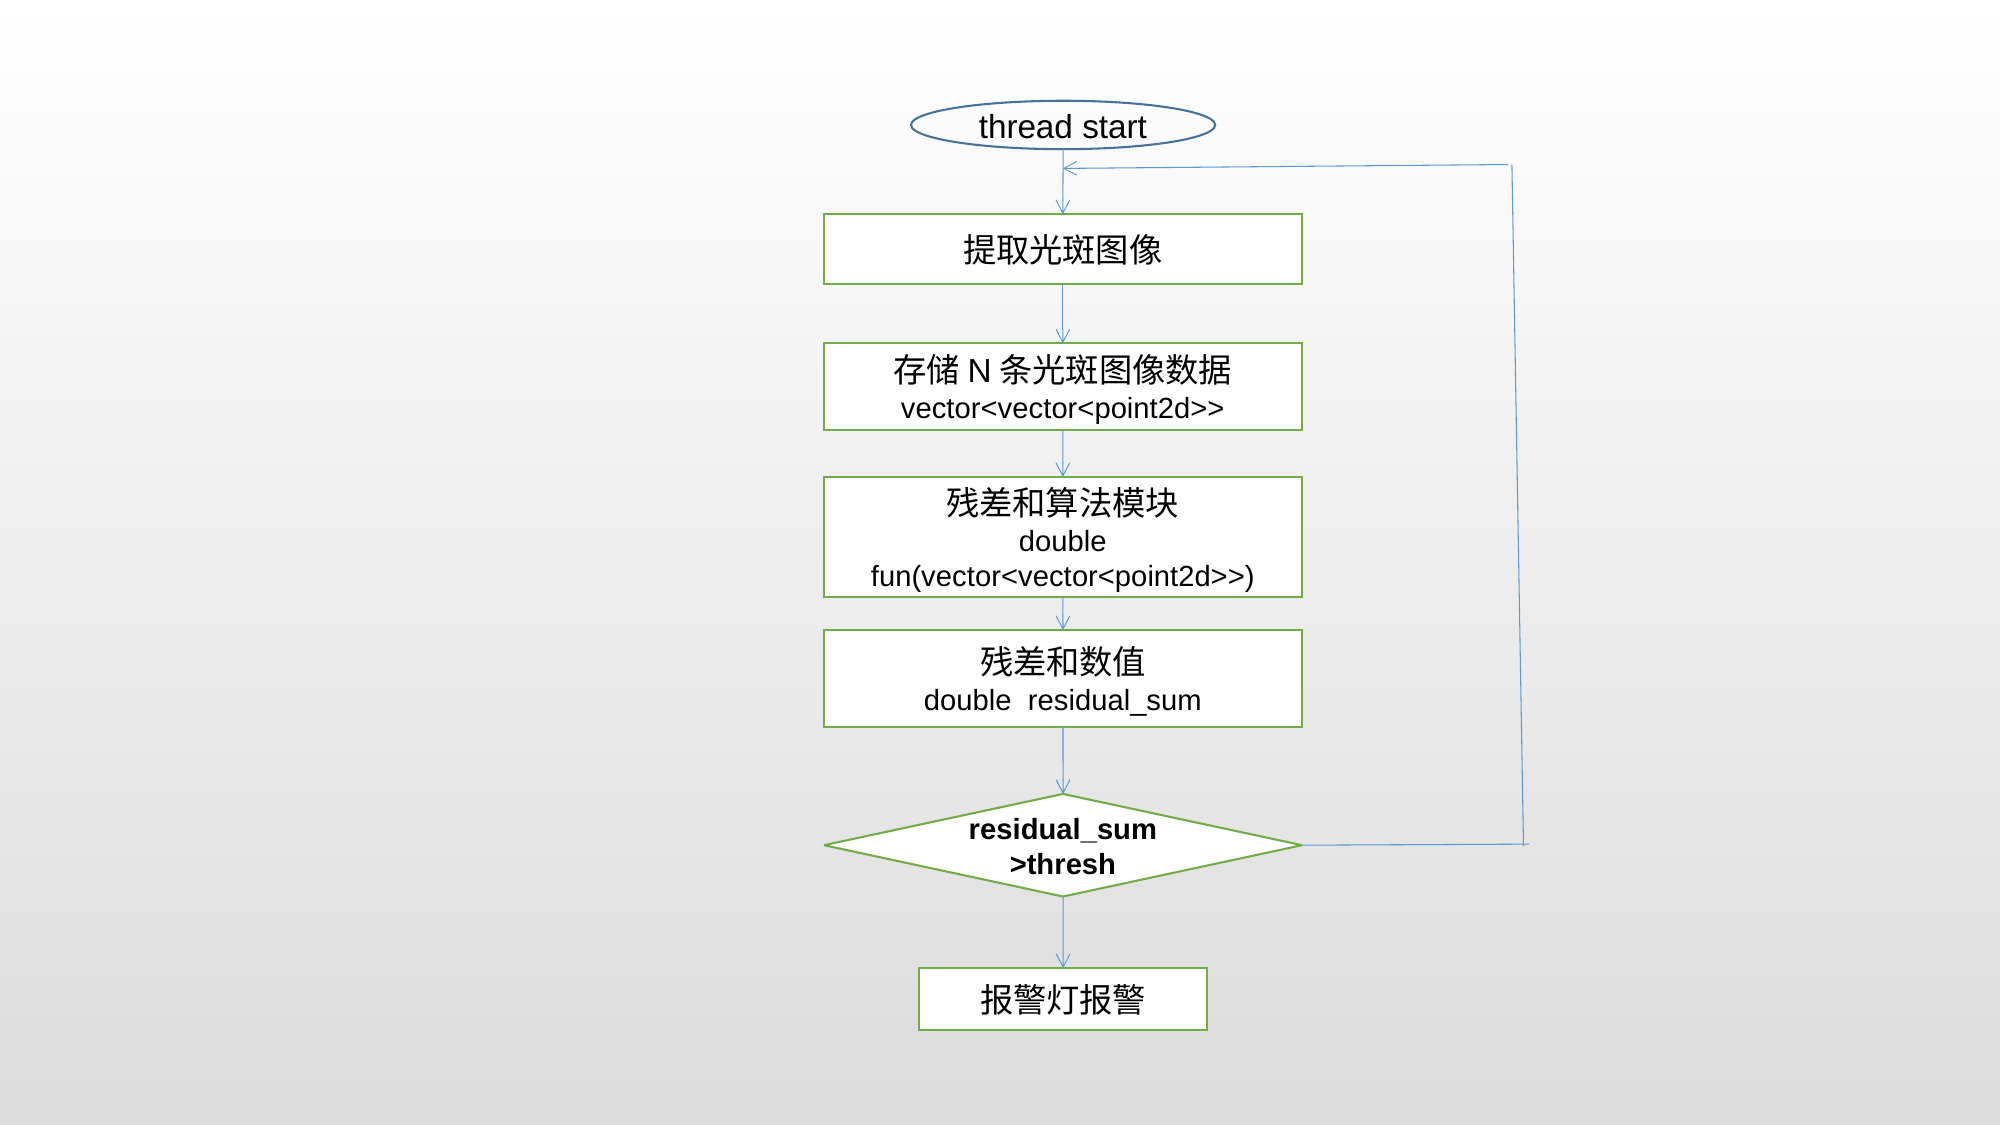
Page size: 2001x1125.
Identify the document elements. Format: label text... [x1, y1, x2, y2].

text_box 报警灯报警 [918, 967, 1208, 1031]
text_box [1511, 164, 1524, 847]
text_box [1062, 164, 1509, 169]
text_box 提取光斑图像 [823, 213, 1303, 285]
text_box 残差和数值 double residual_sum [823, 629, 1303, 728]
text_box thread start [909, 99, 1217, 151]
text_box 残差和算法模块 double fun(vector<vector<point2d>>) [823, 476, 1303, 598]
text_box 存储N条光斑图像数据 vector<vector<point2d>> [823, 342, 1303, 431]
text_box residual_sum >thresh [823, 793, 1303, 898]
